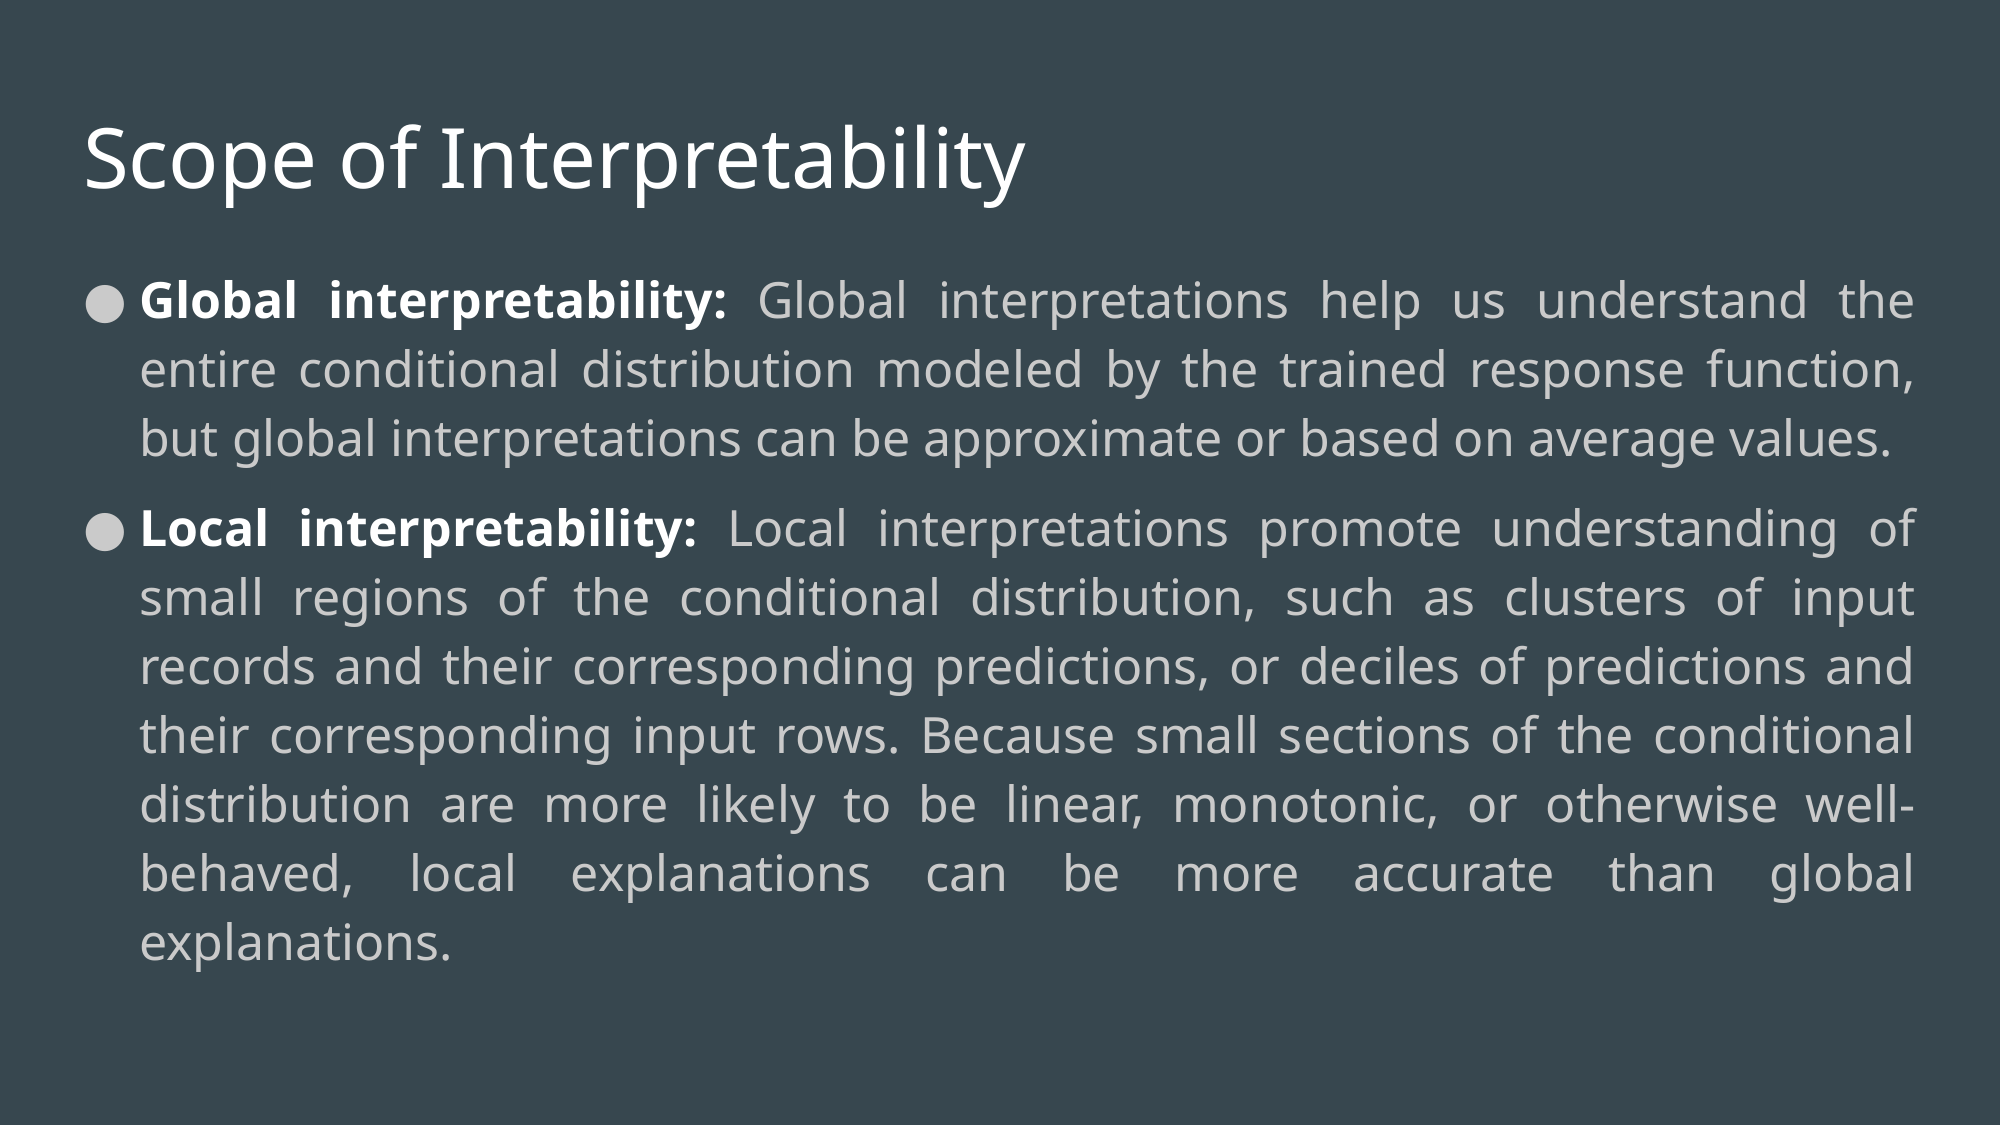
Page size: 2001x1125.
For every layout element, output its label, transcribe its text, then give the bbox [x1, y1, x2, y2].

title Scope of Interpretability [68, 97, 1932, 223]
list Global interpretability: Global interpretations help us understand the entire conditional distribution modeled by the trained response function, but global interpretations can be approximate or based on average values. Local interpretability: Local interpretations promote understanding of small regions of the conditional distribution, such as clusters of input records and their corresponding predictions, or deciles of predictions and their corresponding input rows. Because small sections of the conditional distribution are more likely to be linear, monotonic, or otherwise well-behaved, local explanations can be more accurate than global explanations. [68, 252, 1932, 1000]
